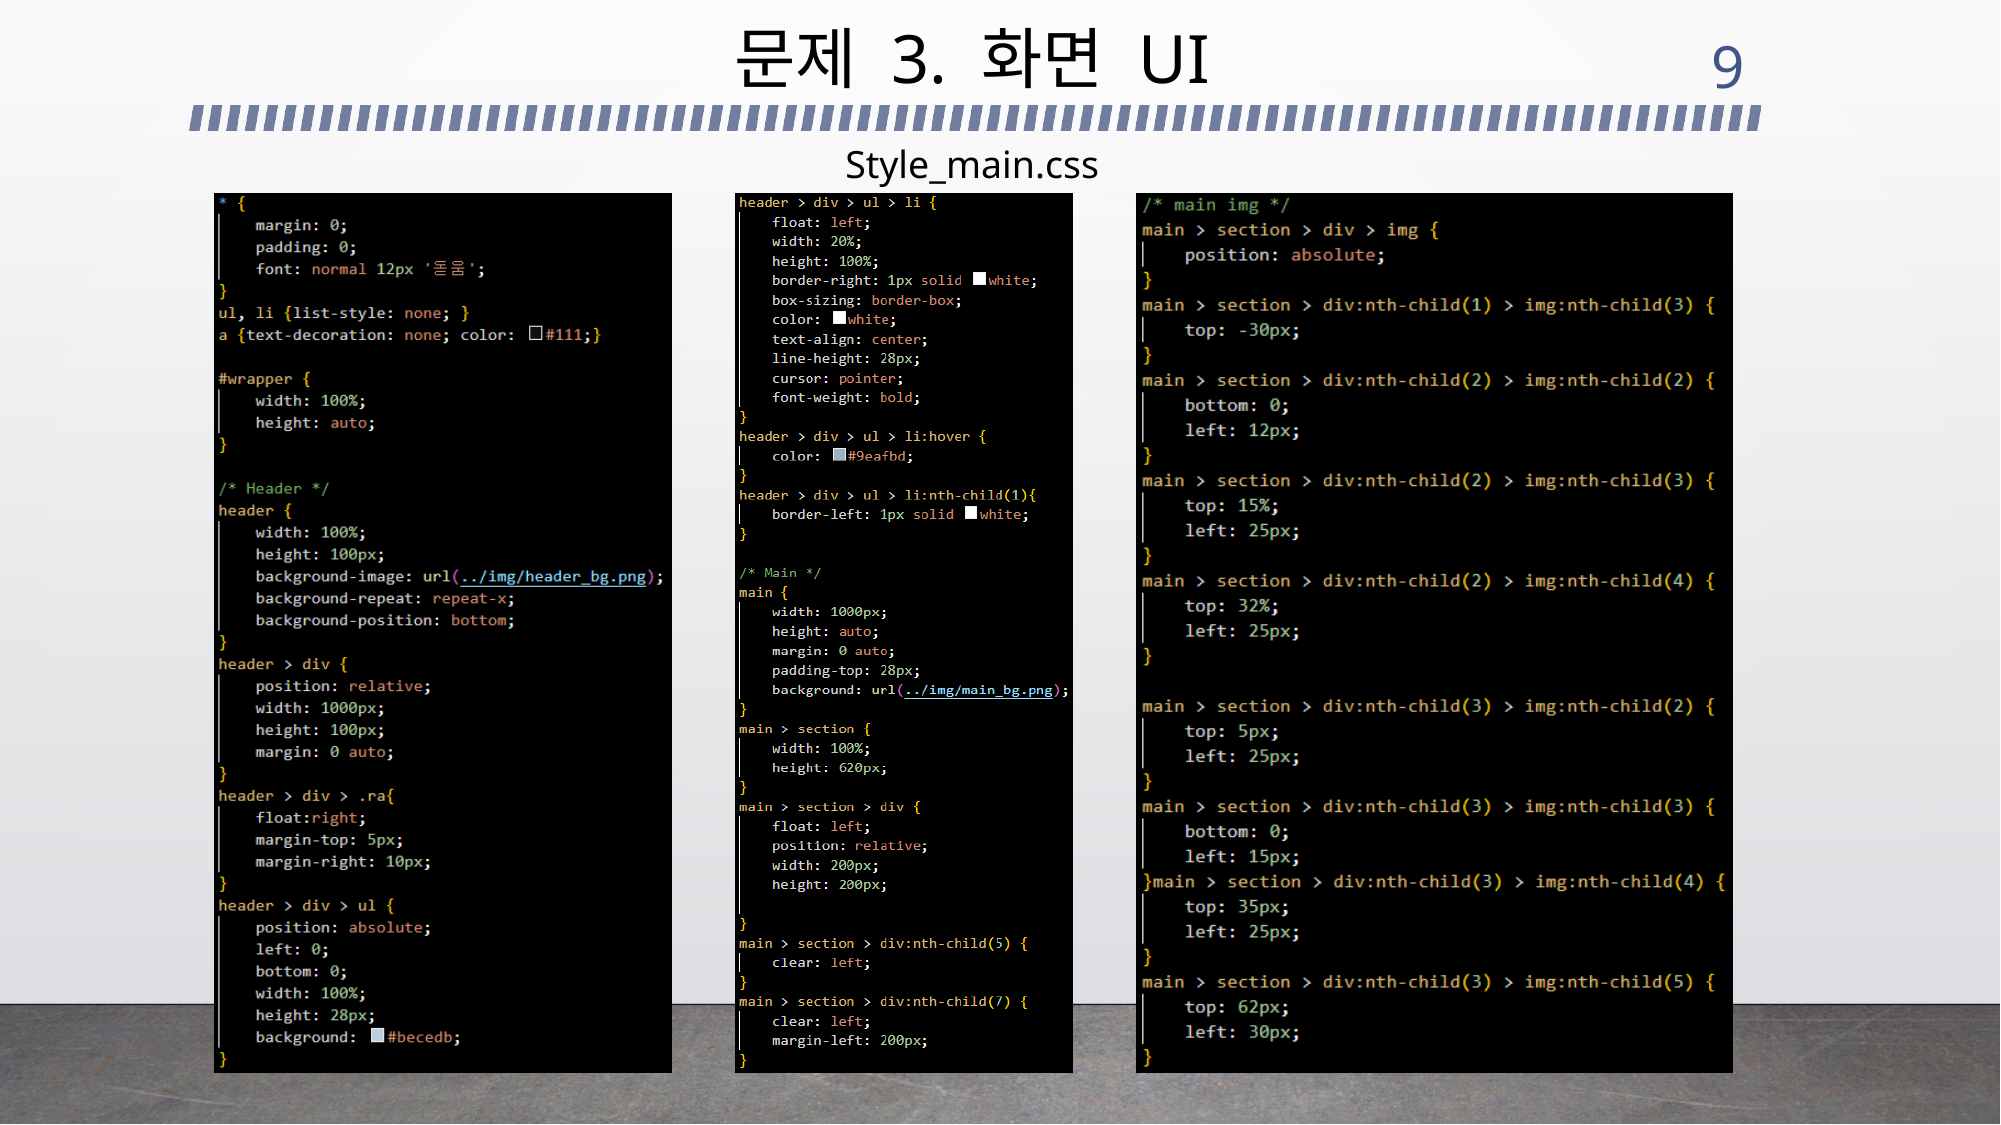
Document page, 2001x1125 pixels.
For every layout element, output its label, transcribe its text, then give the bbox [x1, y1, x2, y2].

slide_number 9 [1626, 22, 1760, 106]
title 문제 3. 화면 UI [184, 0, 1760, 134]
text_box Style_main.css [509, 133, 1435, 193]
picture [0, 193, 2000, 1124]
